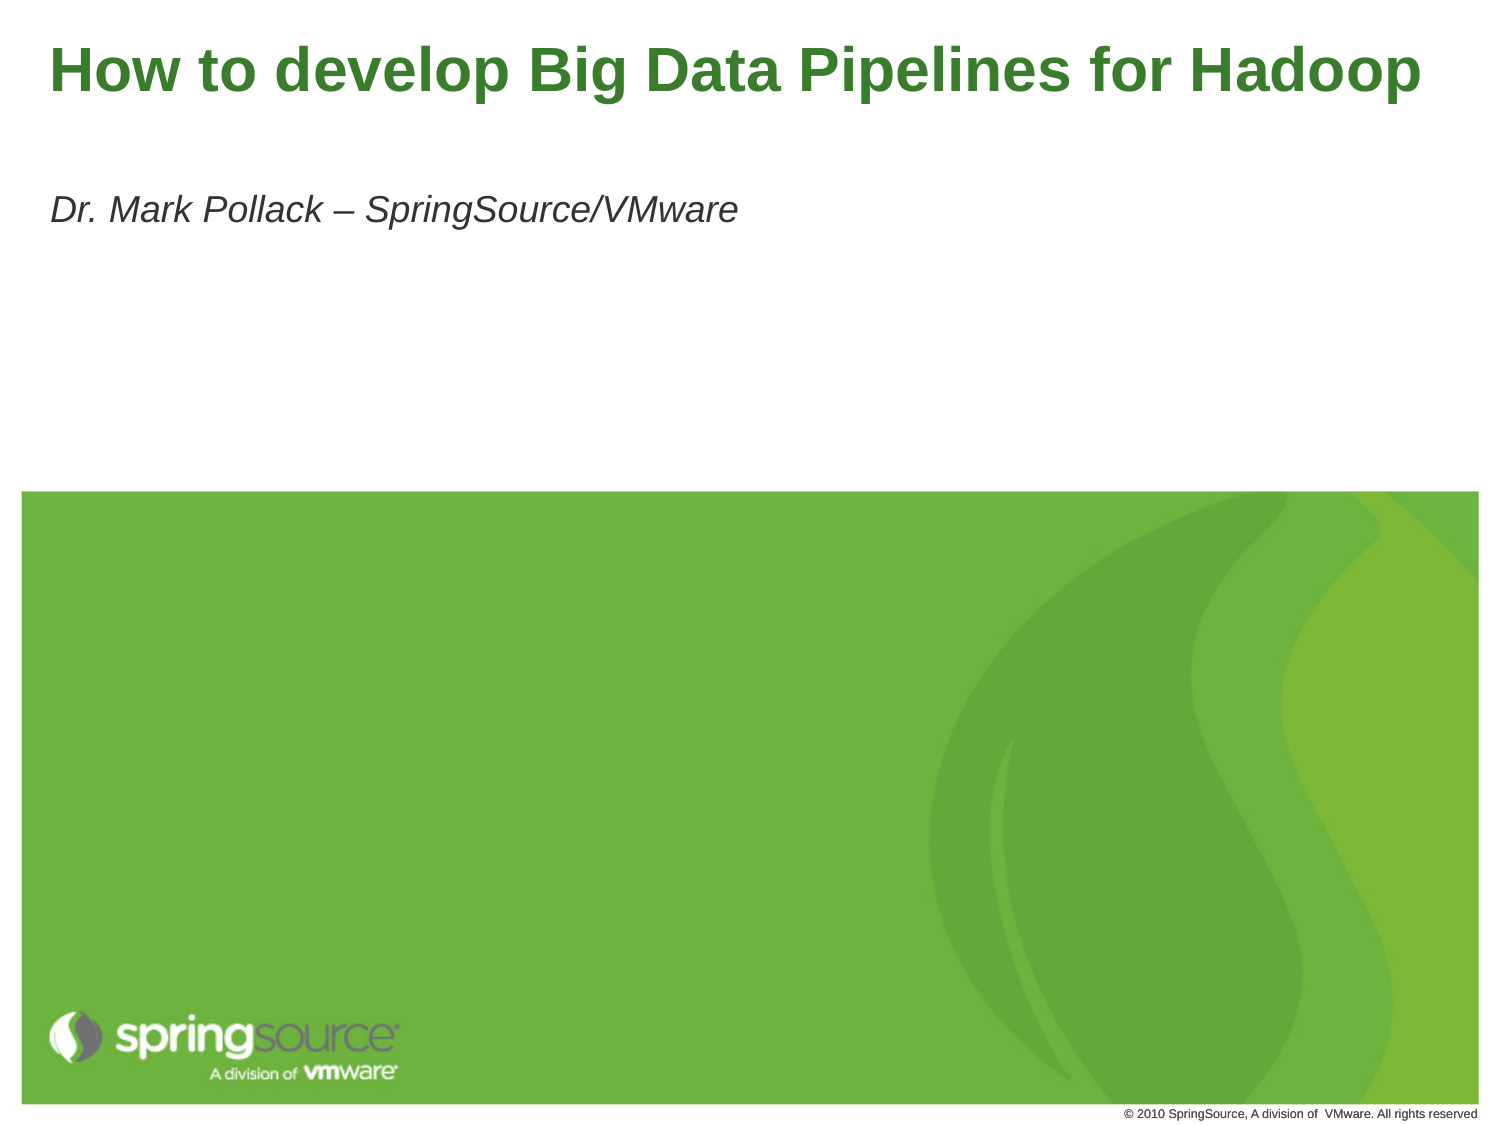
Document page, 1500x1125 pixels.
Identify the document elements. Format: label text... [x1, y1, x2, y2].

title How to develop Big Data Pipelines for Hadoop [49, 28, 1451, 117]
picture [0, 0, 1500, 1125]
subtitle Dr. Mark Pollack – SpringSource/VMware [49, 179, 1451, 393]
